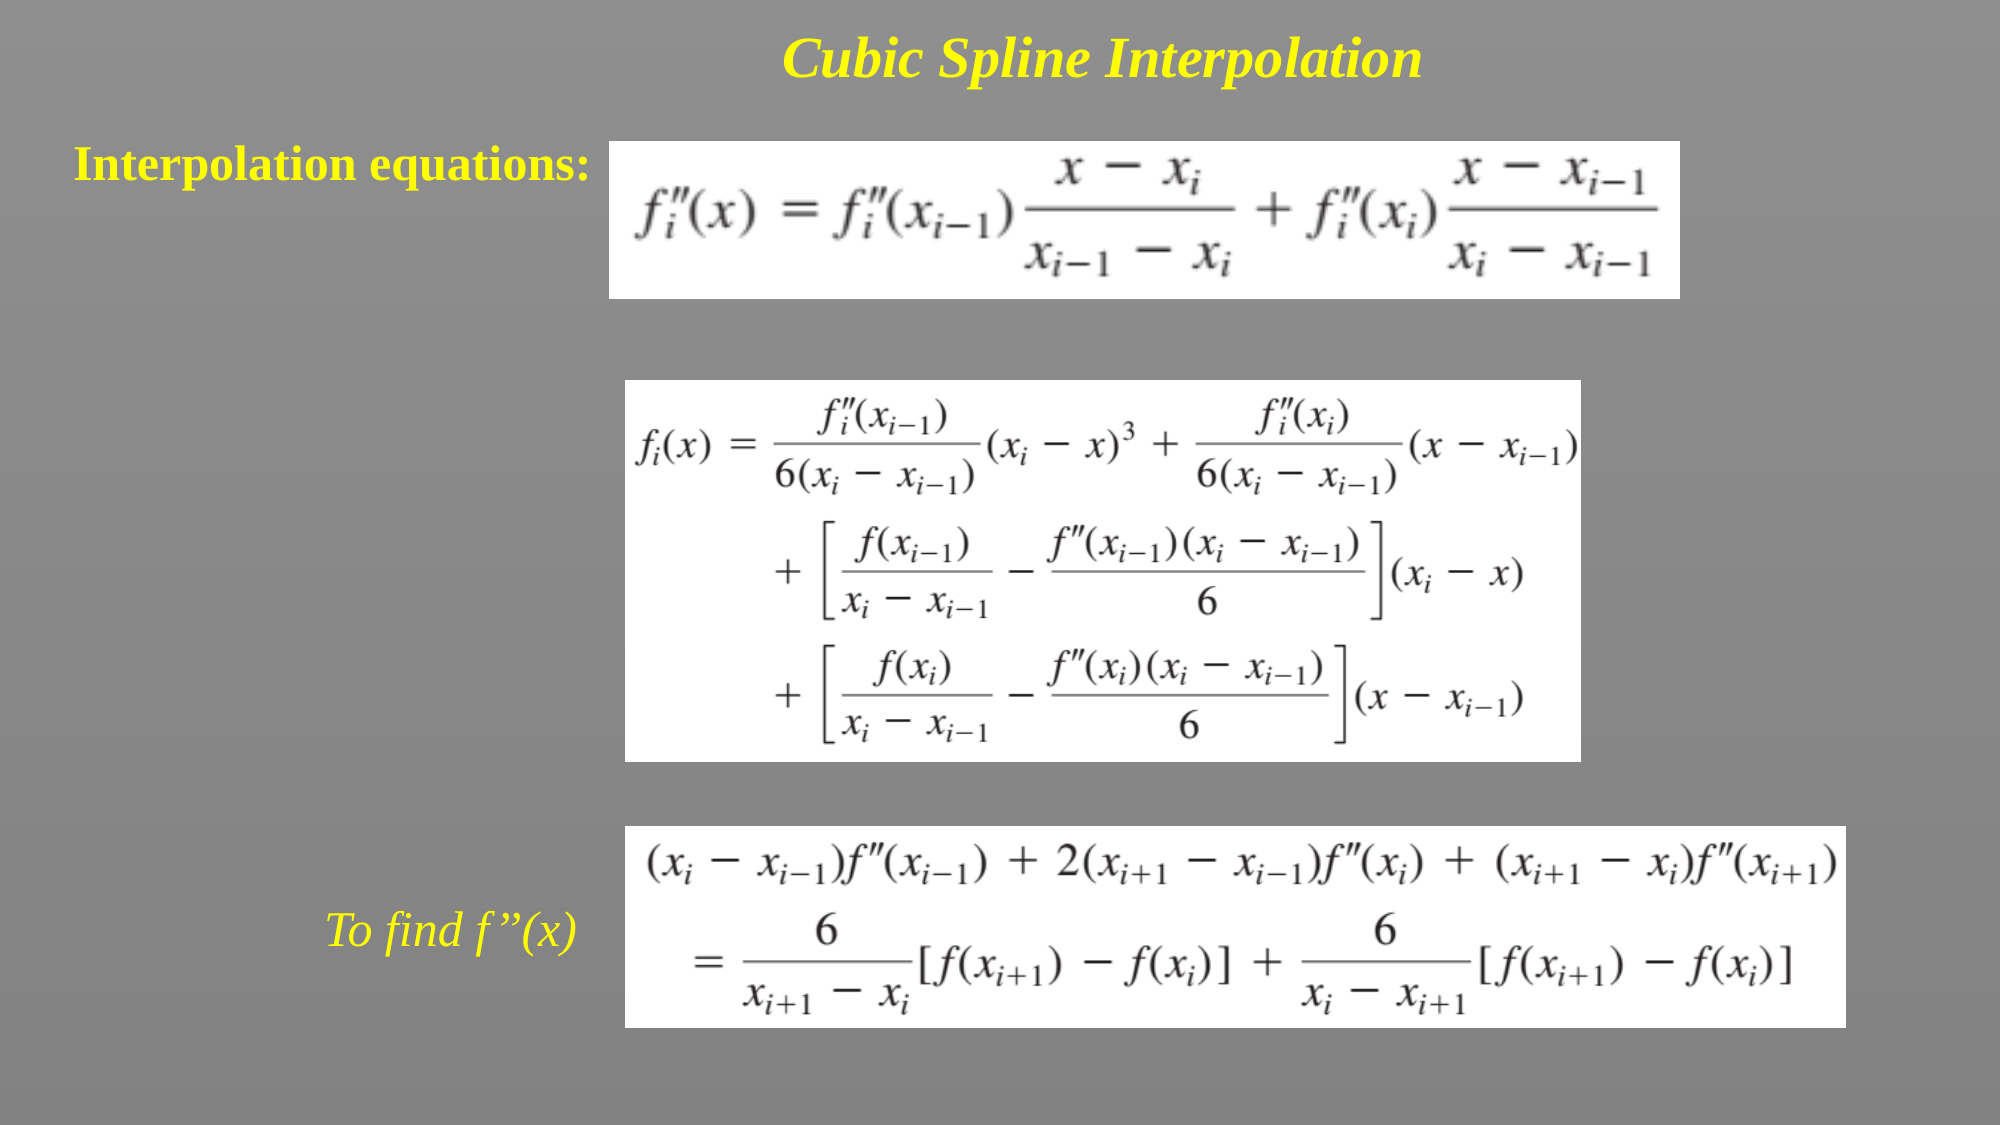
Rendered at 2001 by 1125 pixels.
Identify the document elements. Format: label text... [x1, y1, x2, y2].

picture [625, 826, 1846, 1028]
text_box To find f’’(x) [309, 889, 610, 964]
picture [609, 141, 1680, 299]
text_box Interpolation equations: [58, 123, 1059, 199]
picture [625, 380, 1581, 762]
text_box Cubic Spline Interpolation [652, 1, 1554, 108]
